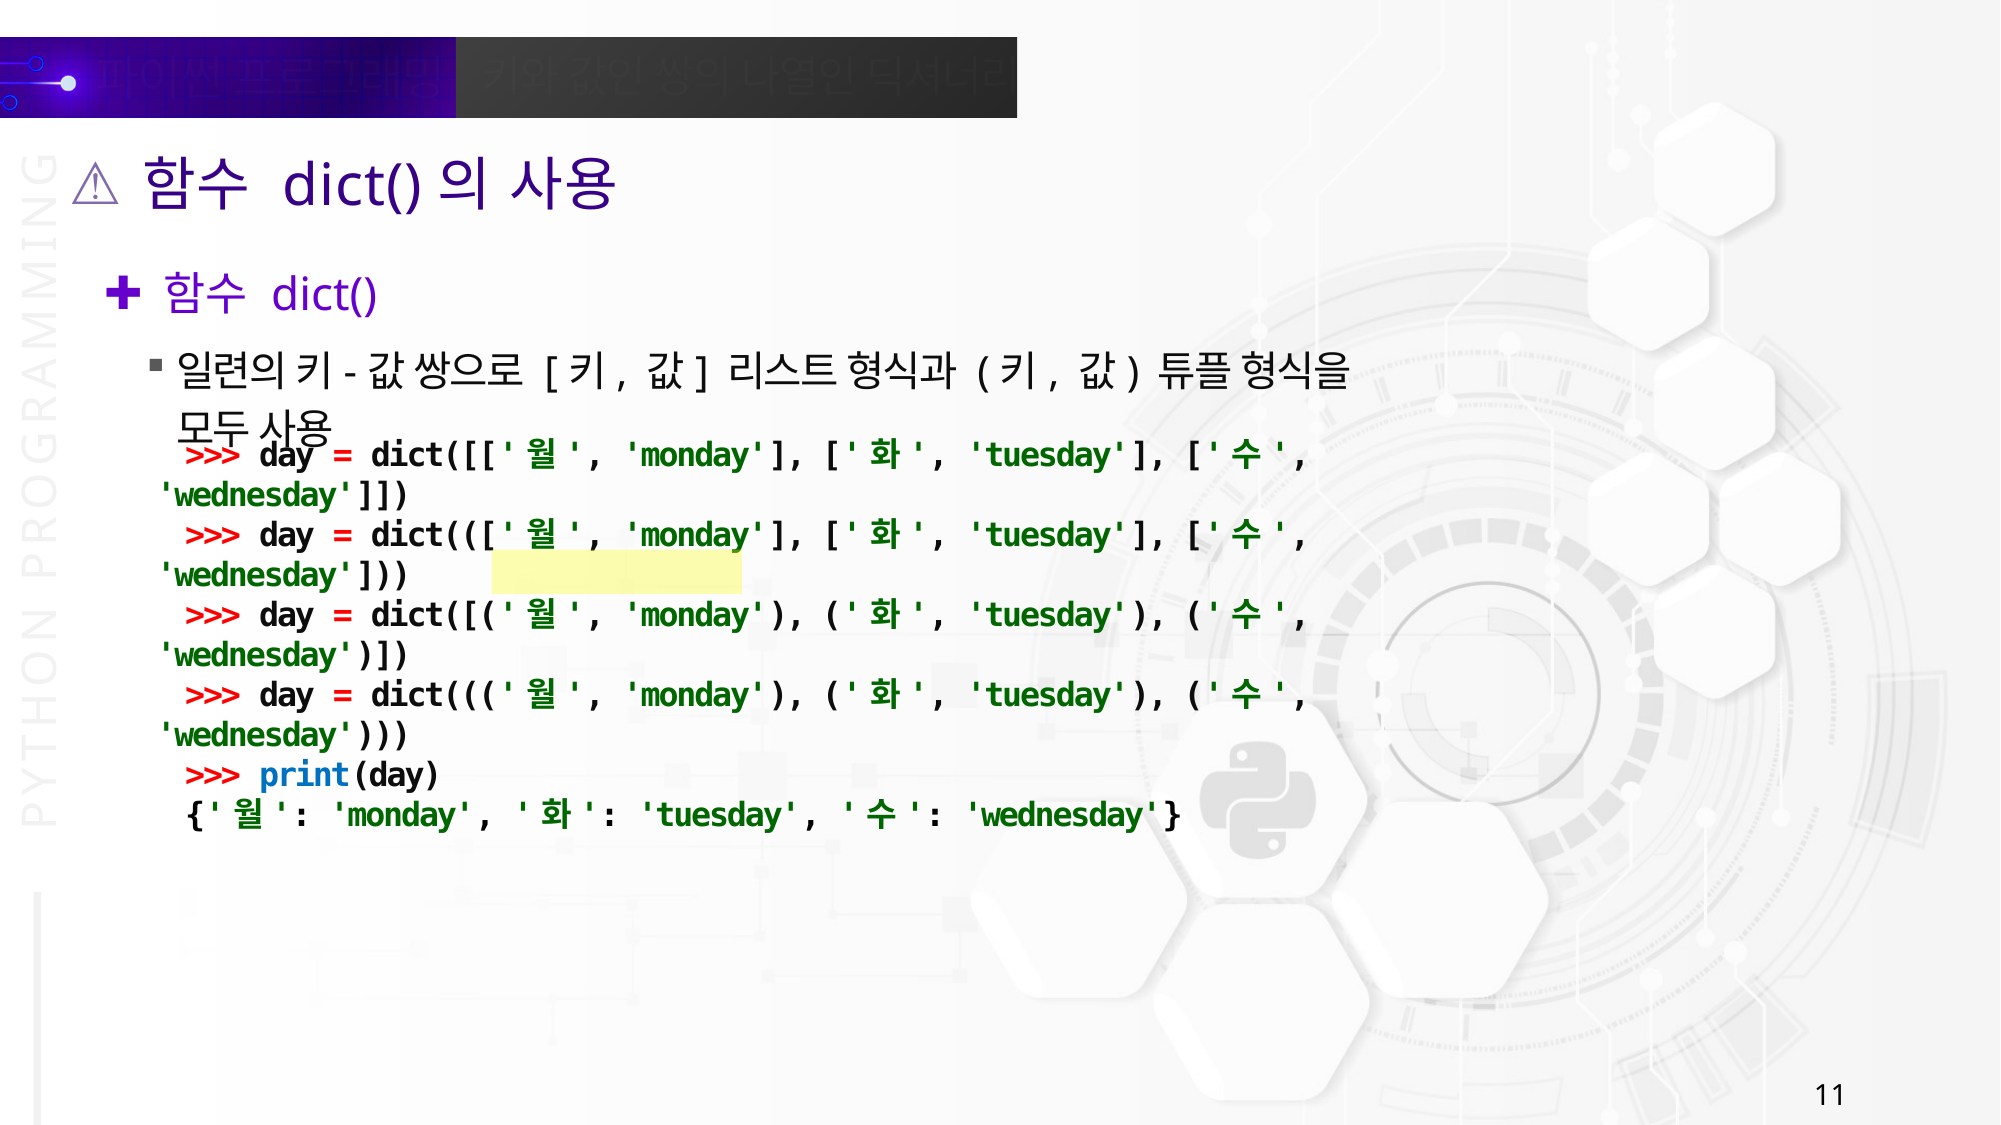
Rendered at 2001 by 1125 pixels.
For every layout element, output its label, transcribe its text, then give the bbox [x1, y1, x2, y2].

text_box 일련의 키-값 쌍으로 [키, 값] 리스트 형식과 (키, 값) 튜플 형식을 모두 사용 [131, 329, 1385, 461]
text_box >>> day = dict([['월', 'monday'], ['화', 'tuesday'], ['수', 'wednesday']]) >>> day = dict((['월', 'monday'], ['화', 'tuesday'], ['수', 'wednesday'])) >>> day = dict([('월', 'monday'), ('화', 'tuesday'), ('수', 'wednesday')]) >>> day = dict((('월', 'monday'), ('화', 'tuesday'), ('수', 'wednesday'))) >>> print(day) {'월': 'monday', '화': 'tuesday', '수': 'wednesday'} [149, 427, 1534, 831]
picture [0, 0, 2001, 1125]
text_box 함수 dict() [89, 233, 1252, 328]
text_box [491, 549, 743, 595]
text_box 함수 dict()의 사용 [54, 140, 1185, 225]
slide_number 11 [1412, 1066, 1863, 1125]
